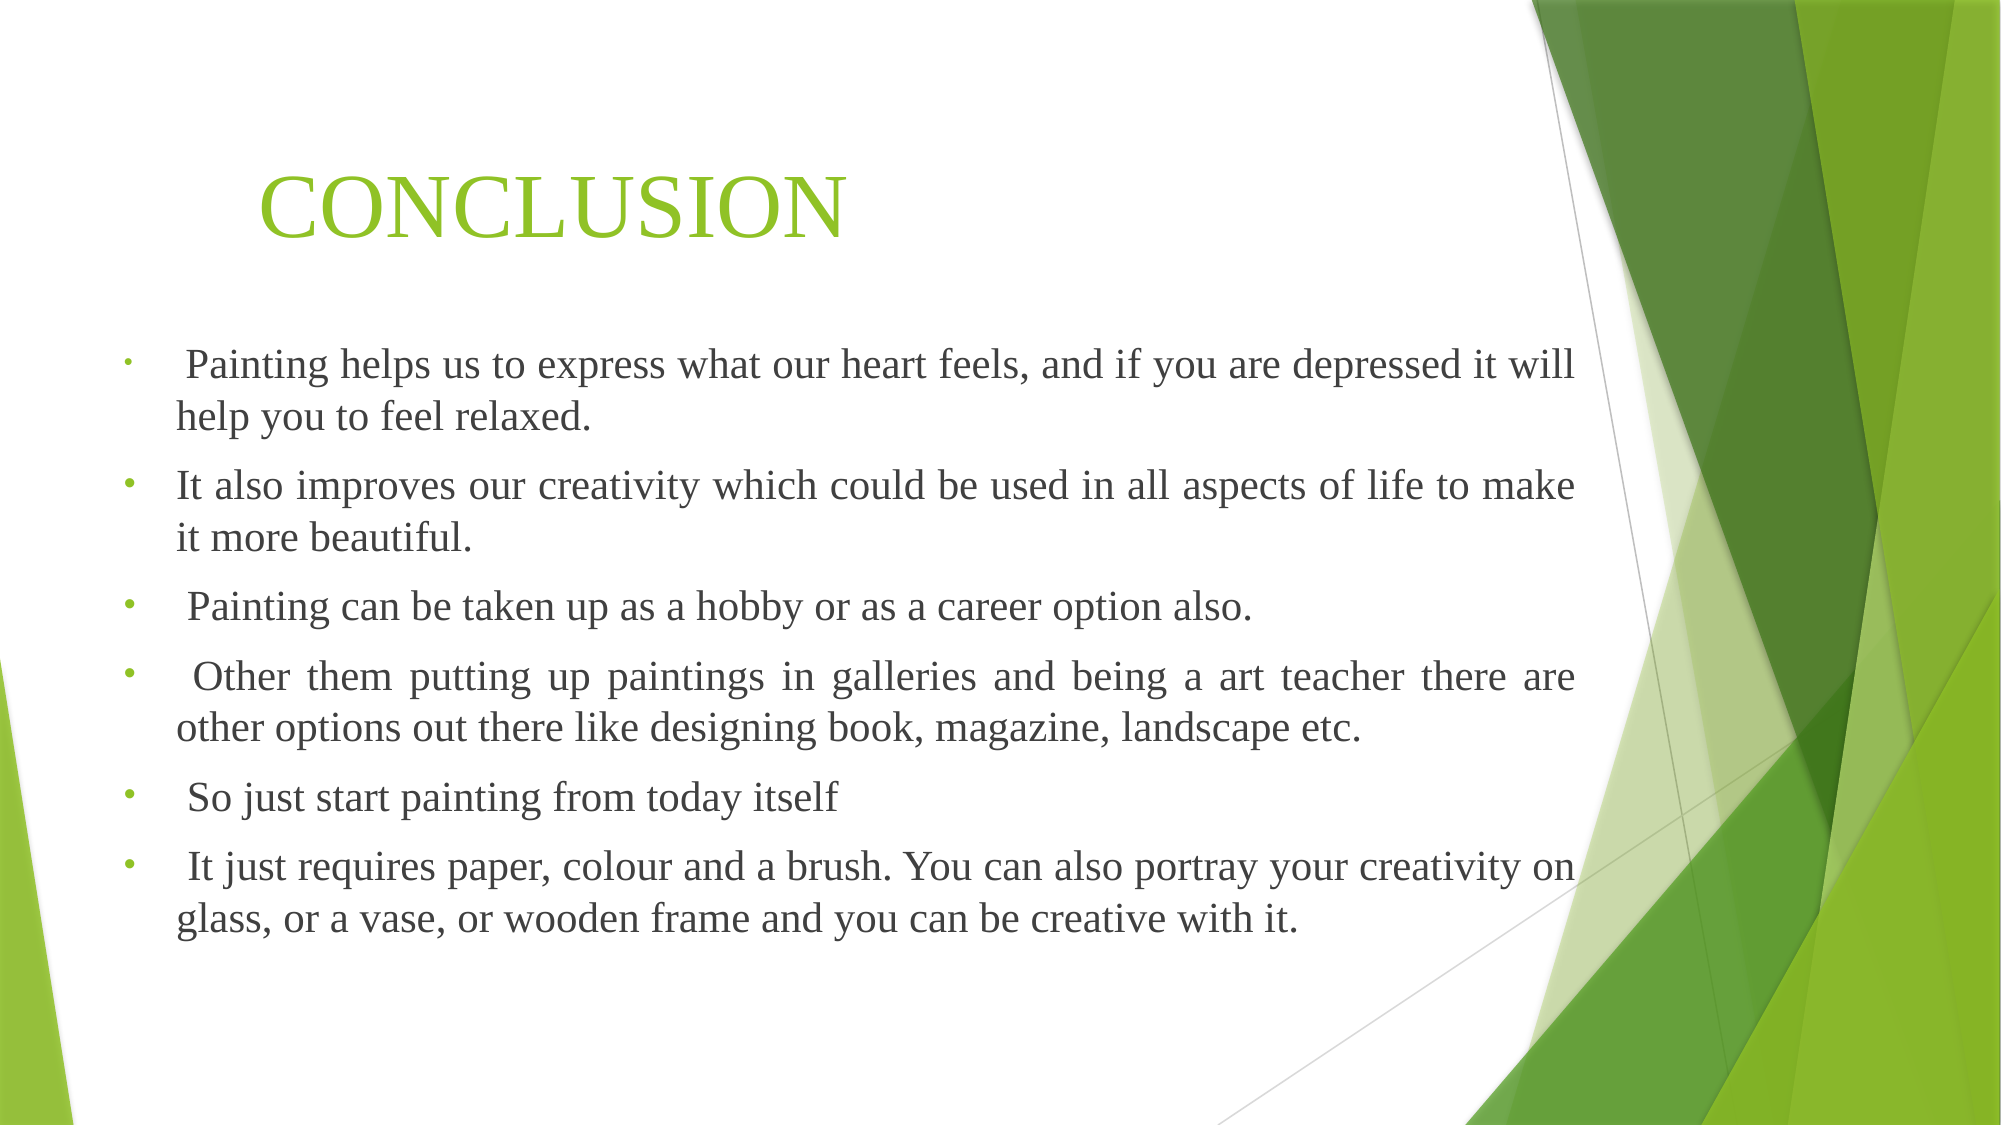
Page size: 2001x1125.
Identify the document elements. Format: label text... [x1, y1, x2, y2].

list Painting helps us to express what our heart feels, and if you are depressed it will help you to feel relaxed. It also improves our creativity which could be used in all aspects of life to make it more beautiful. Painting can be taken up as a hobby or as a career option also. Other them putting up paintings in galleries and being a art teacher there are other options out there like designing book, magazine, landscape etc. So just start painting from today itself It just requires paper, colour and a brush. You can also portray your creativity on glass, or a vase, or wooden frame and you can be creative with it. [108, 323, 1592, 953]
title CONCLUSION [243, 112, 1887, 289]
